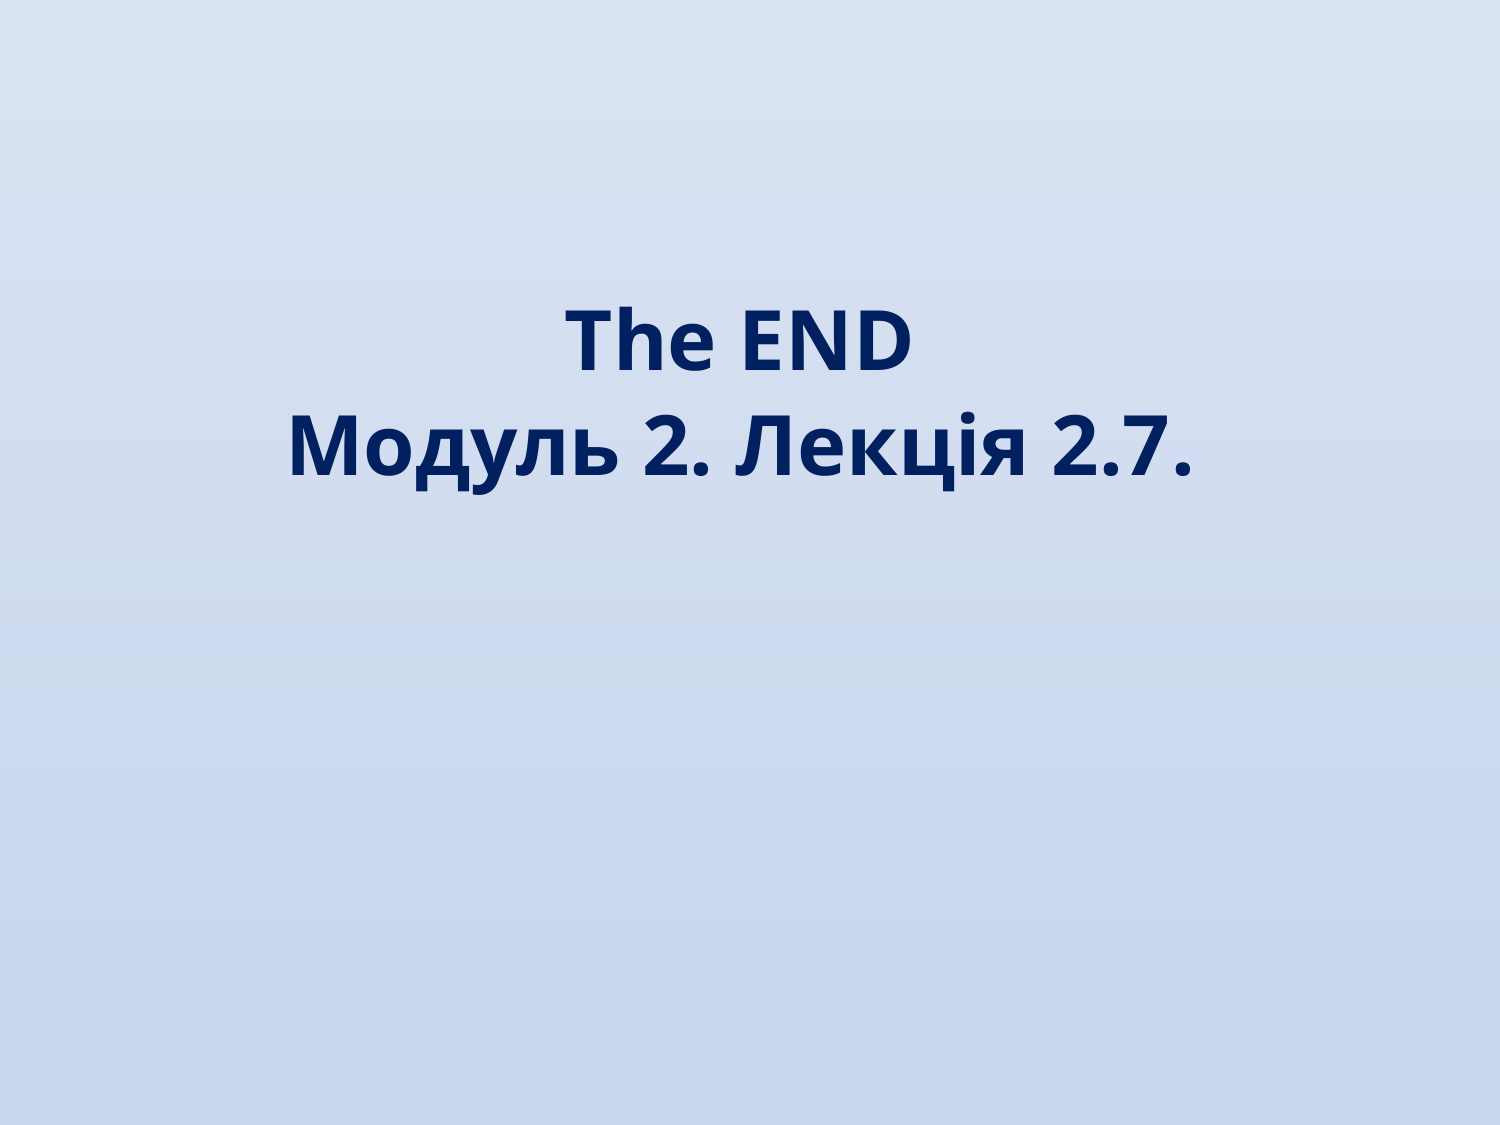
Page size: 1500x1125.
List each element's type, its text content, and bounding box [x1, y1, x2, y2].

list The END Модуль 2. Лекція 2.7. [53, 290, 1394, 944]
